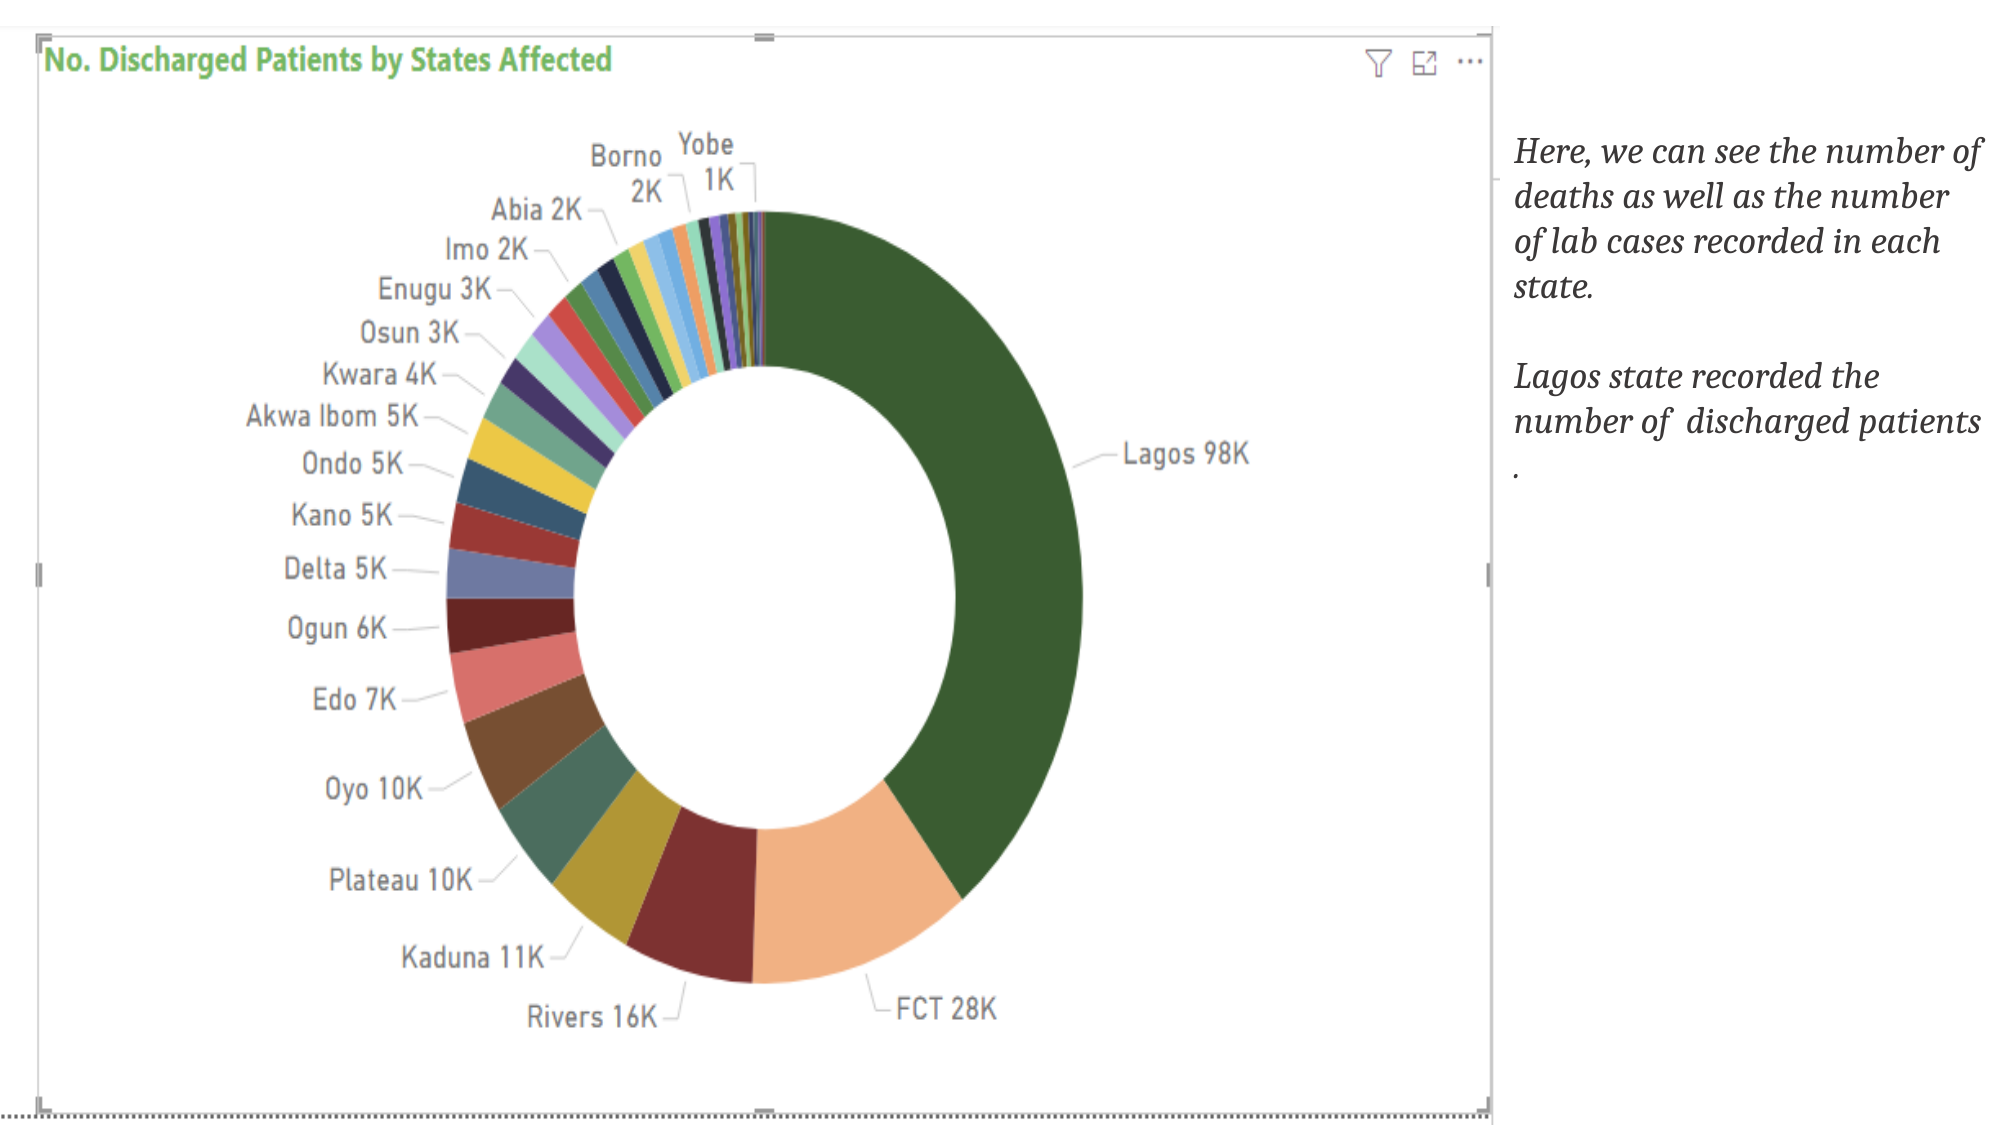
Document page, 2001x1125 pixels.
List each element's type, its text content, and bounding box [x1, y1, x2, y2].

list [0, 26, 1500, 1125]
text_box Here, we can see the number of deaths as well as the number of lab cases recorded in each state. Lagos state recorded the number of discharged patients . [1500, 118, 2000, 494]
